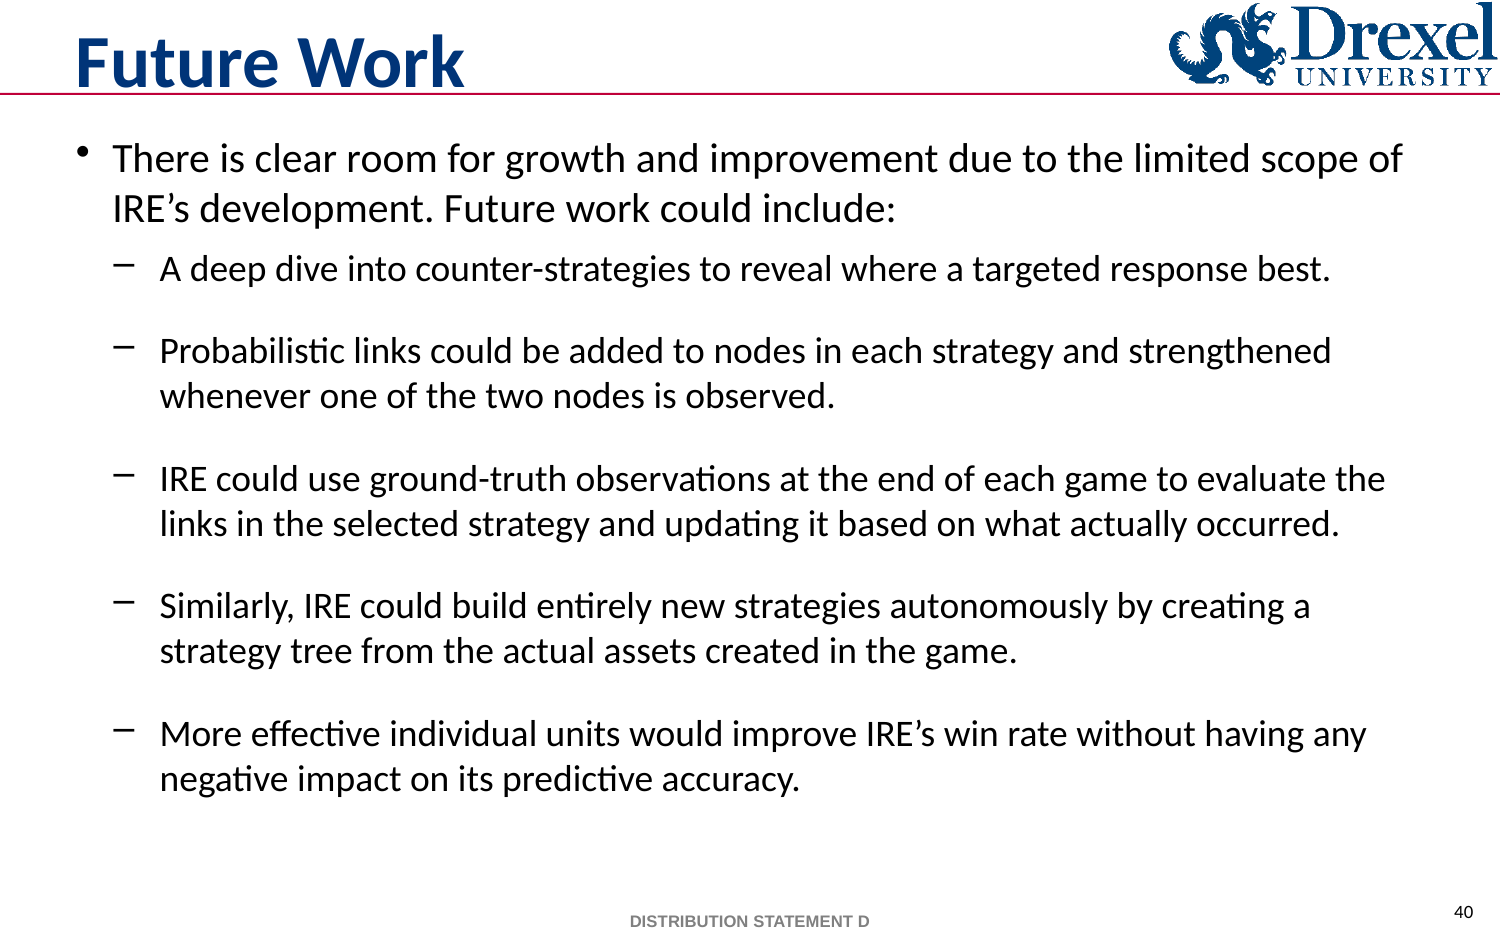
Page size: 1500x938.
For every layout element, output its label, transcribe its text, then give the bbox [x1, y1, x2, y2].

picture [1166, 0, 1500, 88]
list There is clear room for growth and improvement due to the limited scope of IRE’s development. Future work could include: A deep dive into counter-strategies to reveal where a targeted response best. Probabilistic links could be added to nodes in each strategy and strengthened whenever one of the two nodes is observed. IRE could use ground-truth observations at the end of each game to evaluate the links in the selected strategy and updating it based on what actually occurred. Similarly, IRE could build entirely new strategies autonomously by creating a strategy tree from the actual assets created in the game. More effective individual units would improve IRE’s win rate without having any negative impact on its predictive accuracy. [75, 130, 1426, 806]
title Future Work [75, 20, 1428, 94]
